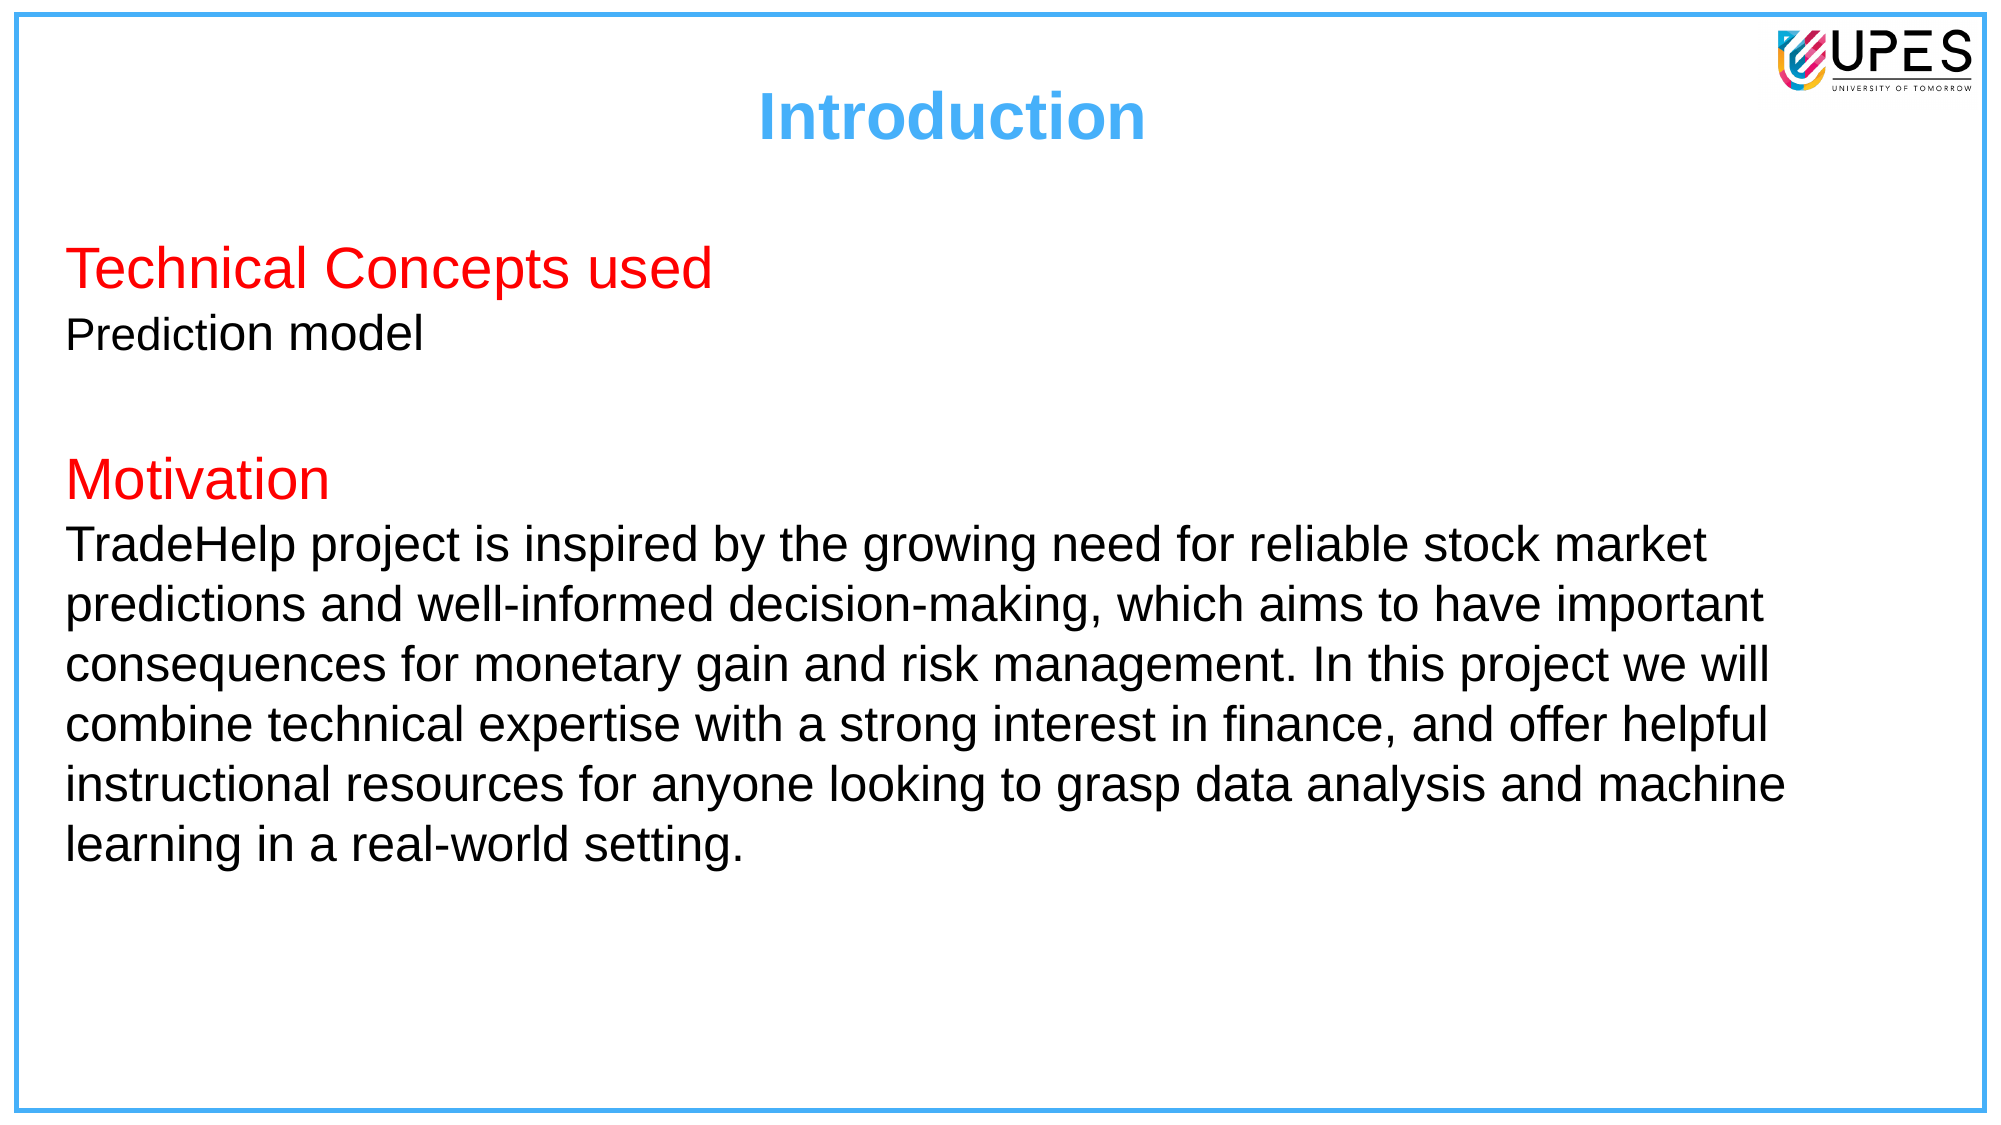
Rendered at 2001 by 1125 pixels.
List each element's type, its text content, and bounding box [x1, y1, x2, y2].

text_box Technical Concepts used Prediction model Motivation TradeHelp project is inspired by the growing need for reliable stock market predictions and well-informed decision-making, which aims to have important consequences for monetary gain and risk management. In this project we will combine technical expertise with a strong interest in finance, and offer helpful instructional resources for anyone looking to grasp data analysis and machine learning in a real-world setting. [49, 223, 1950, 965]
picture [1758, 20, 1978, 110]
text_box Introduction [335, 65, 1571, 160]
